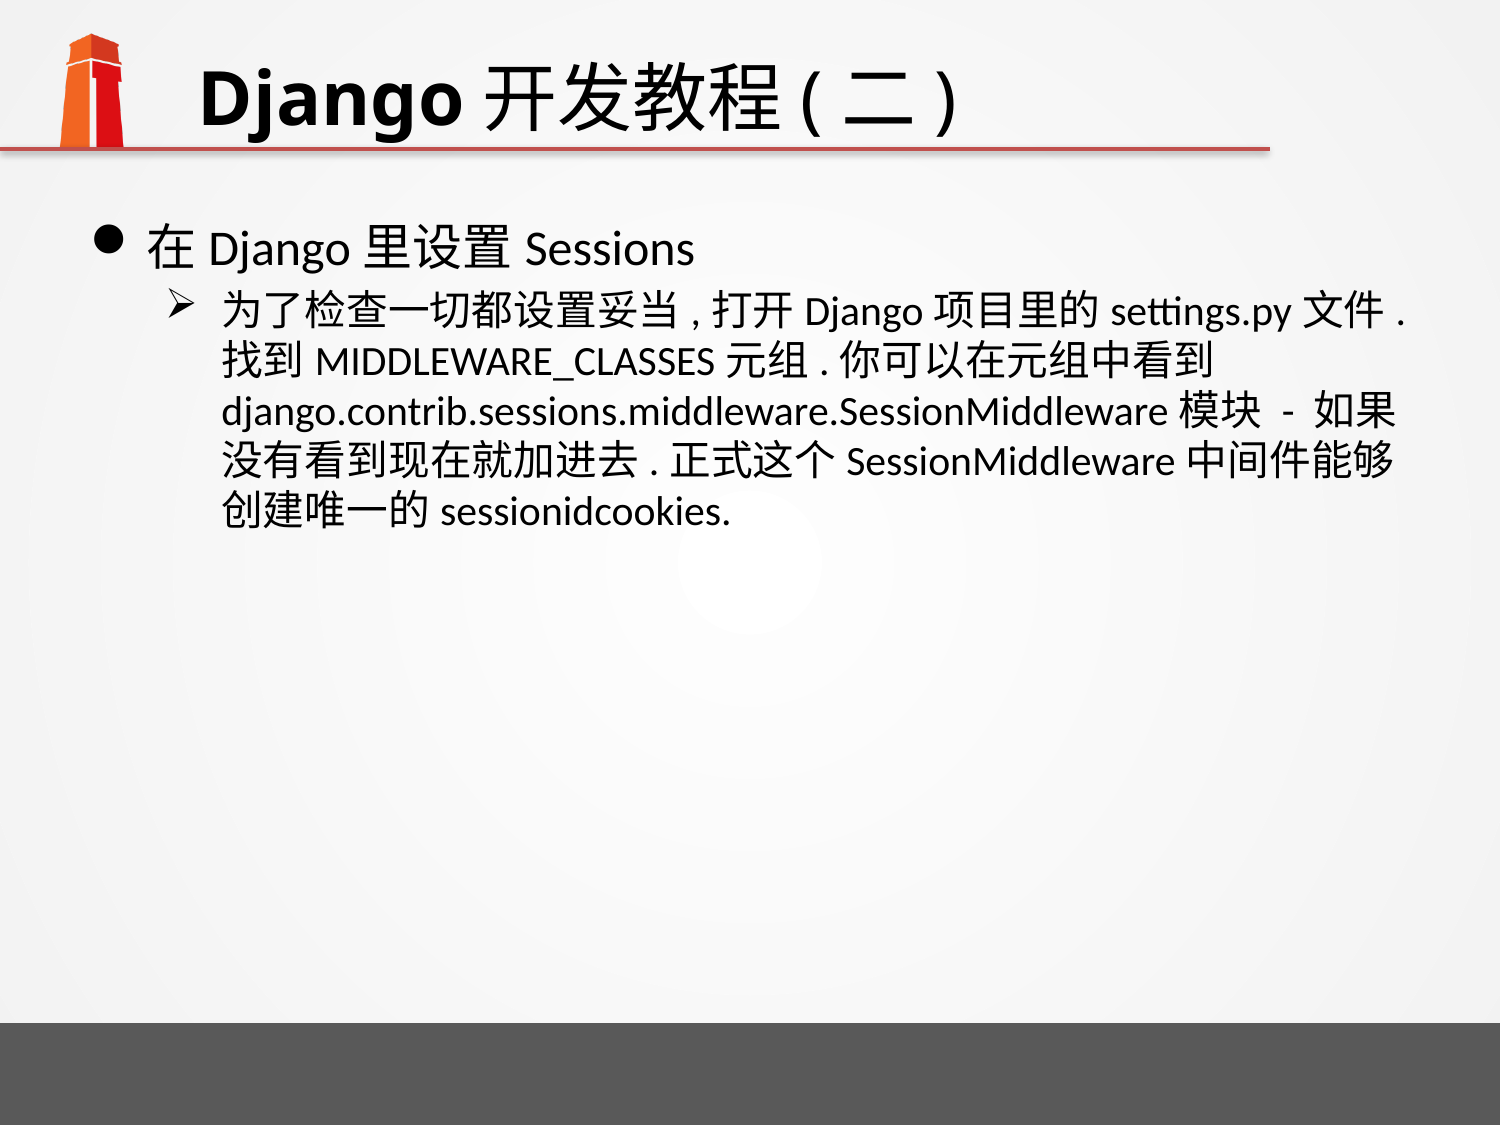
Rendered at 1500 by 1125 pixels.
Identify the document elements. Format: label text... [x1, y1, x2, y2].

picture [16, 11, 166, 147]
title Django开发教程(二) [183, 42, 1270, 149]
list 在Django里设置Sessions 为了检查一切都设置妥当,打开Django项目里的settings.py文件.找到MIDDLEWARE_CLASSES元组.你可以在元组中看到django.contrib.sessions.middleware.SessionMiddleware模块 - 如果没有看到现在就加进去.正式这个SessionMiddleware中间件能够创建唯一的sessionidcookies. [75, 208, 1425, 1005]
